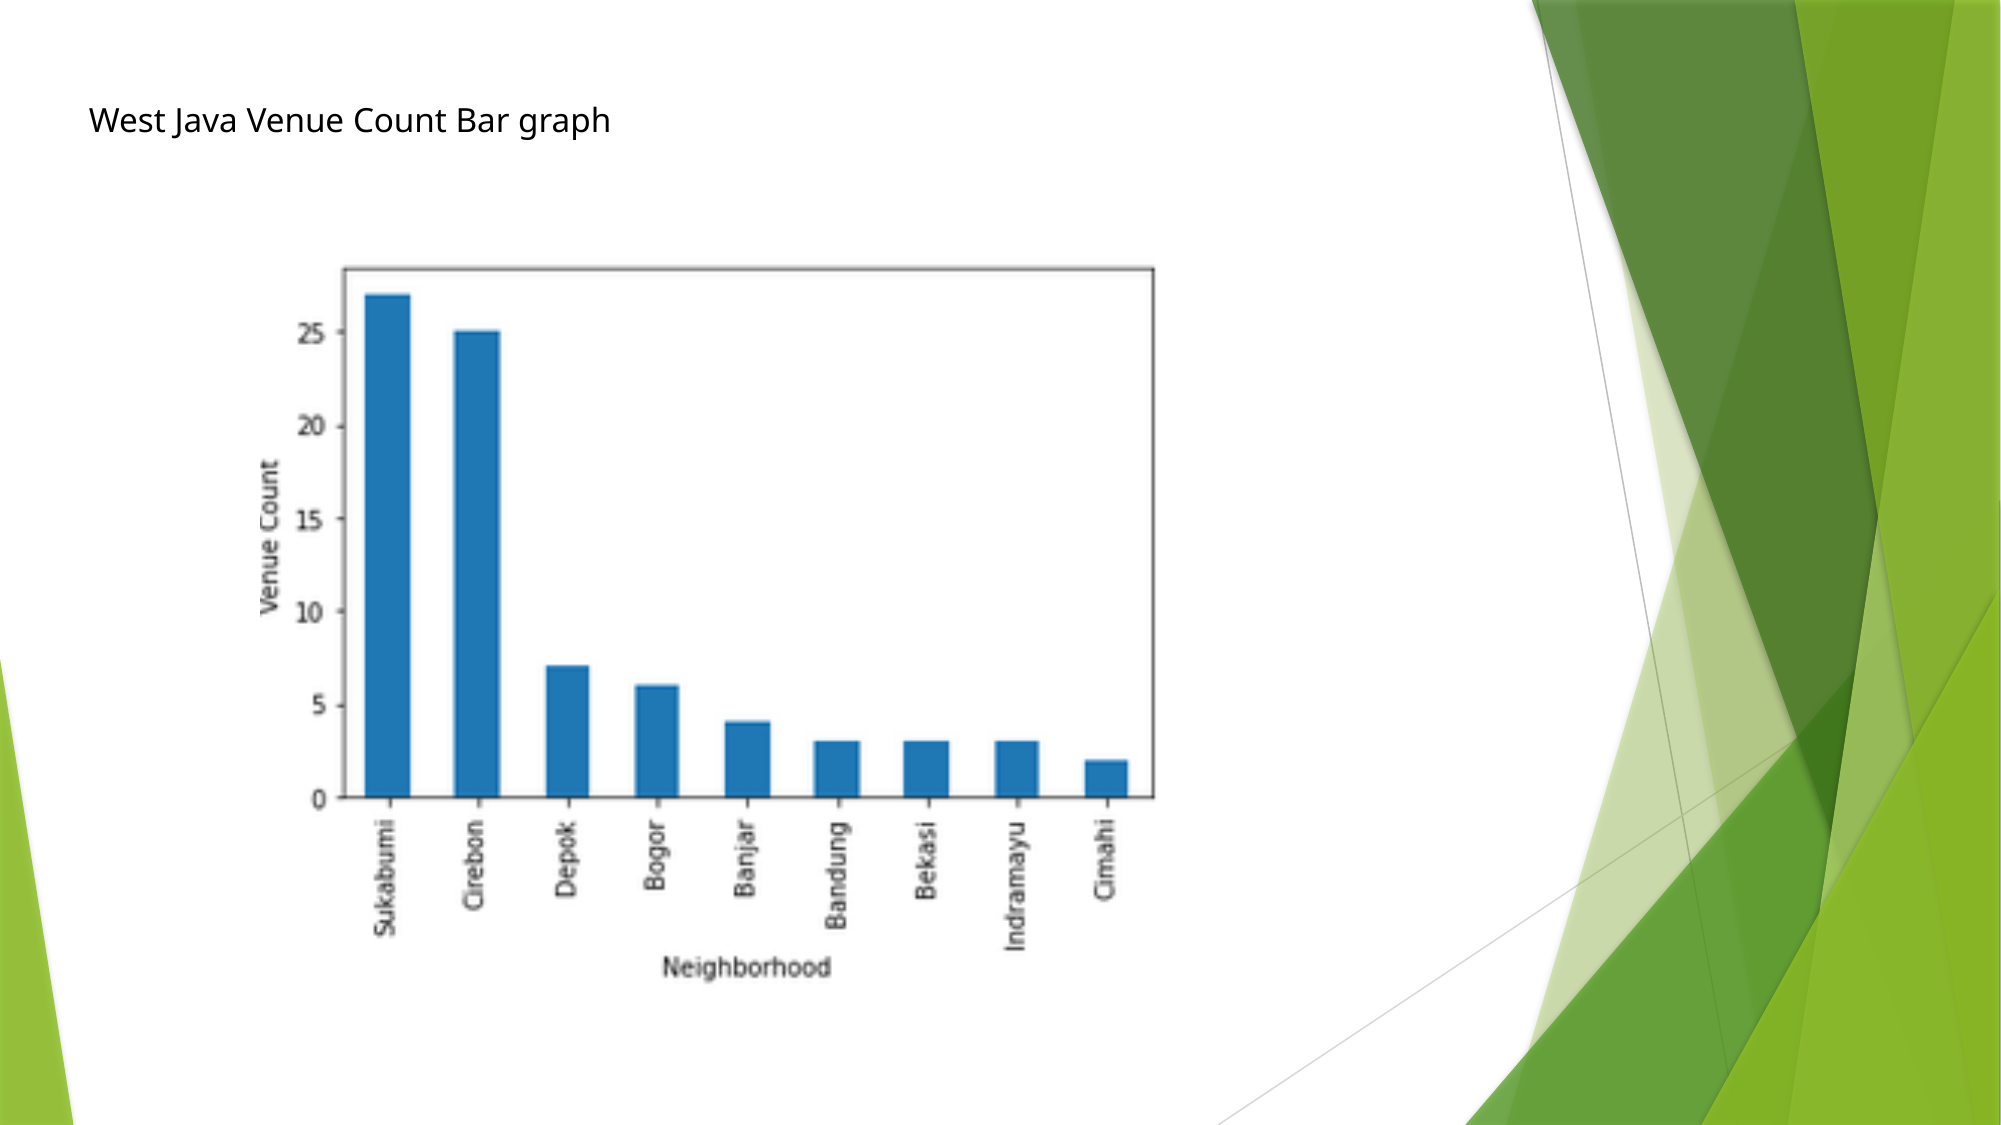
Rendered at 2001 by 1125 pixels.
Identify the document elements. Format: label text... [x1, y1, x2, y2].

picture [260, 254, 1195, 1024]
text_box West Java Venue Count Bar graph [73, 54, 1574, 190]
